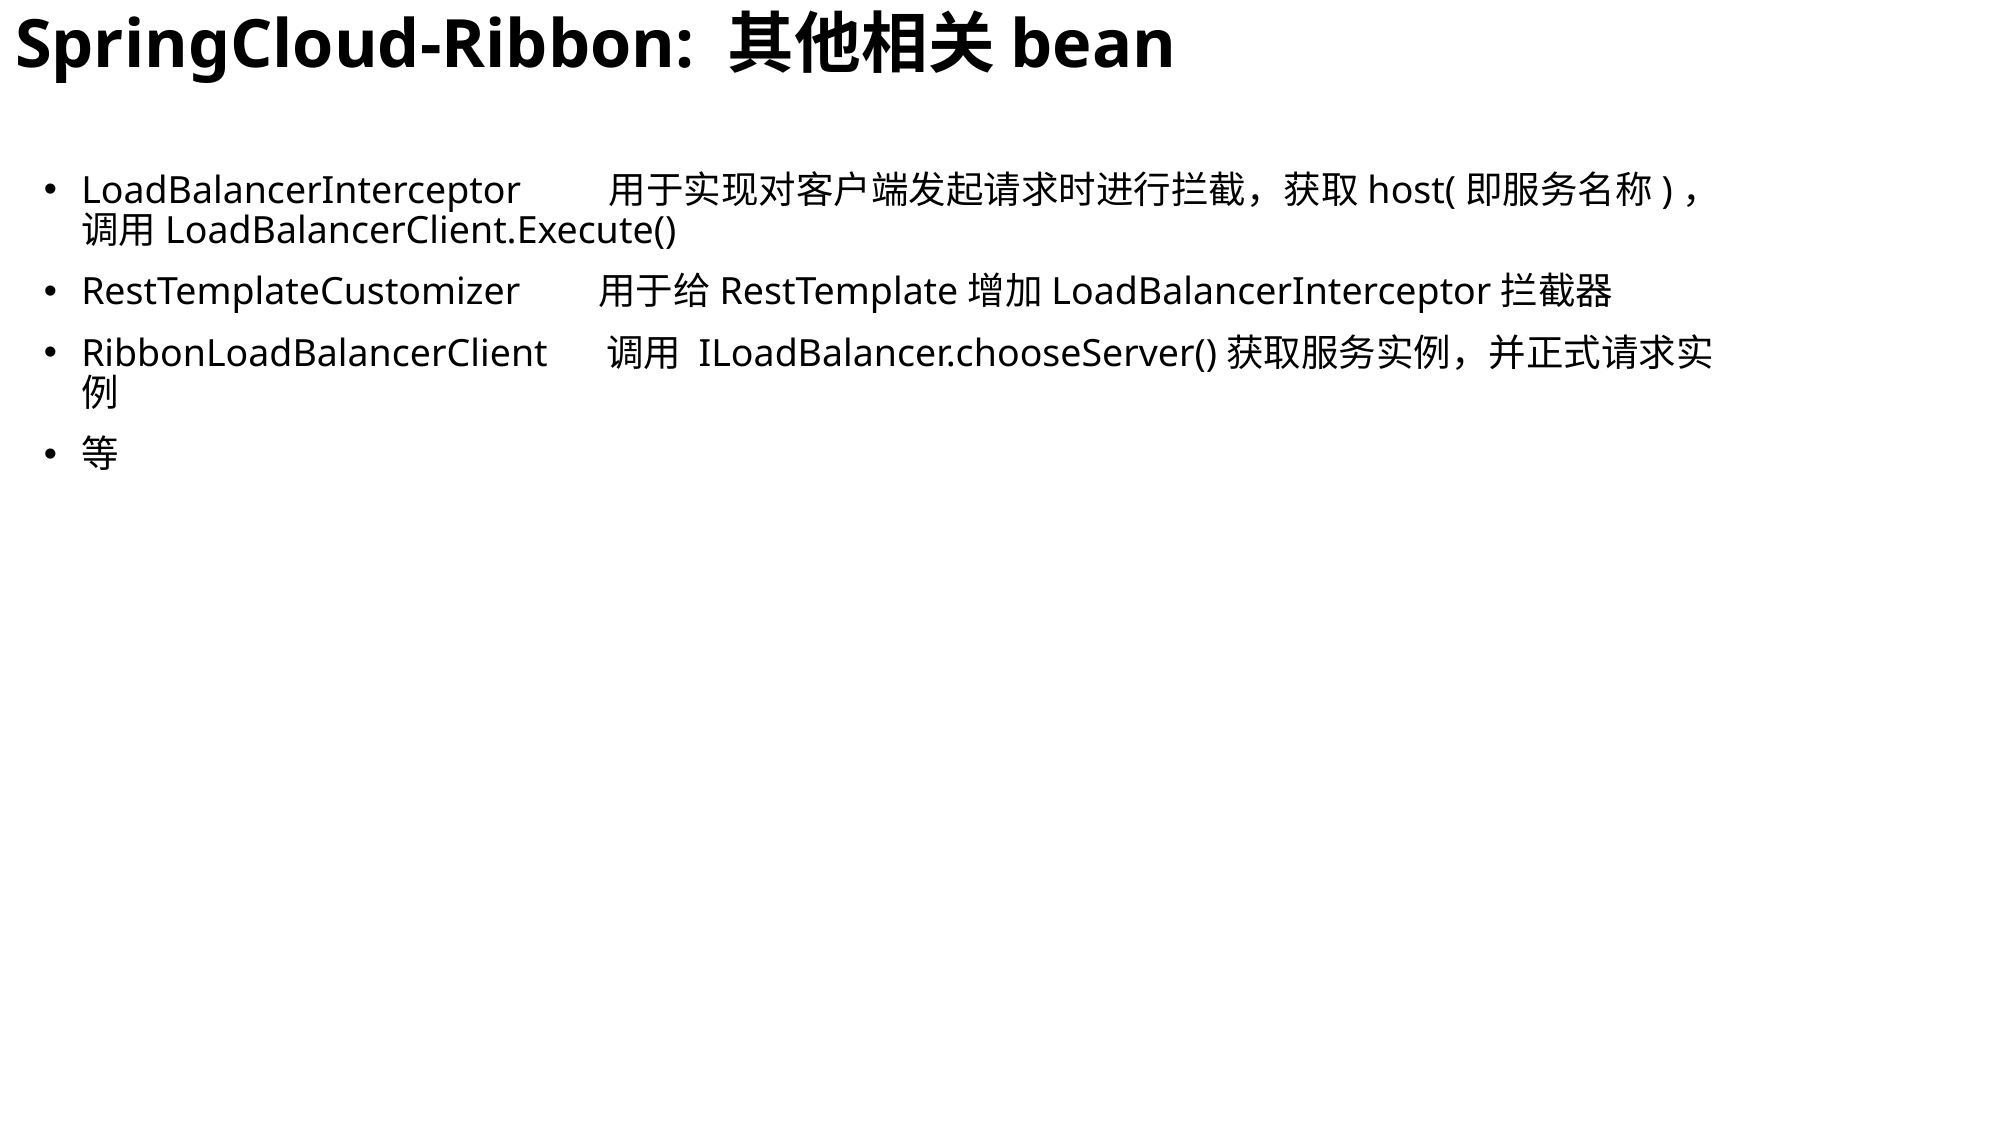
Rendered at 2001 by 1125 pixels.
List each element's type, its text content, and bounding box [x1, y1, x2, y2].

title SpringCloud-Ribbon: 其他相关bean [0, 0, 1447, 93]
list LoadBalancerInterceptor 用于实现对客户端发起请求时进行拦截，获取host(即服务名称)，调用LoadBalancerClient.Execute() RestTemplateCustomizer 用于给RestTemplate增加LoadBalancerInterceptor拦截器 RibbonLoadBalancerClient 调用 ILoadBalancer.chooseServer()获取服务实例，并正式请求实例 等 [28, 163, 1754, 877]
